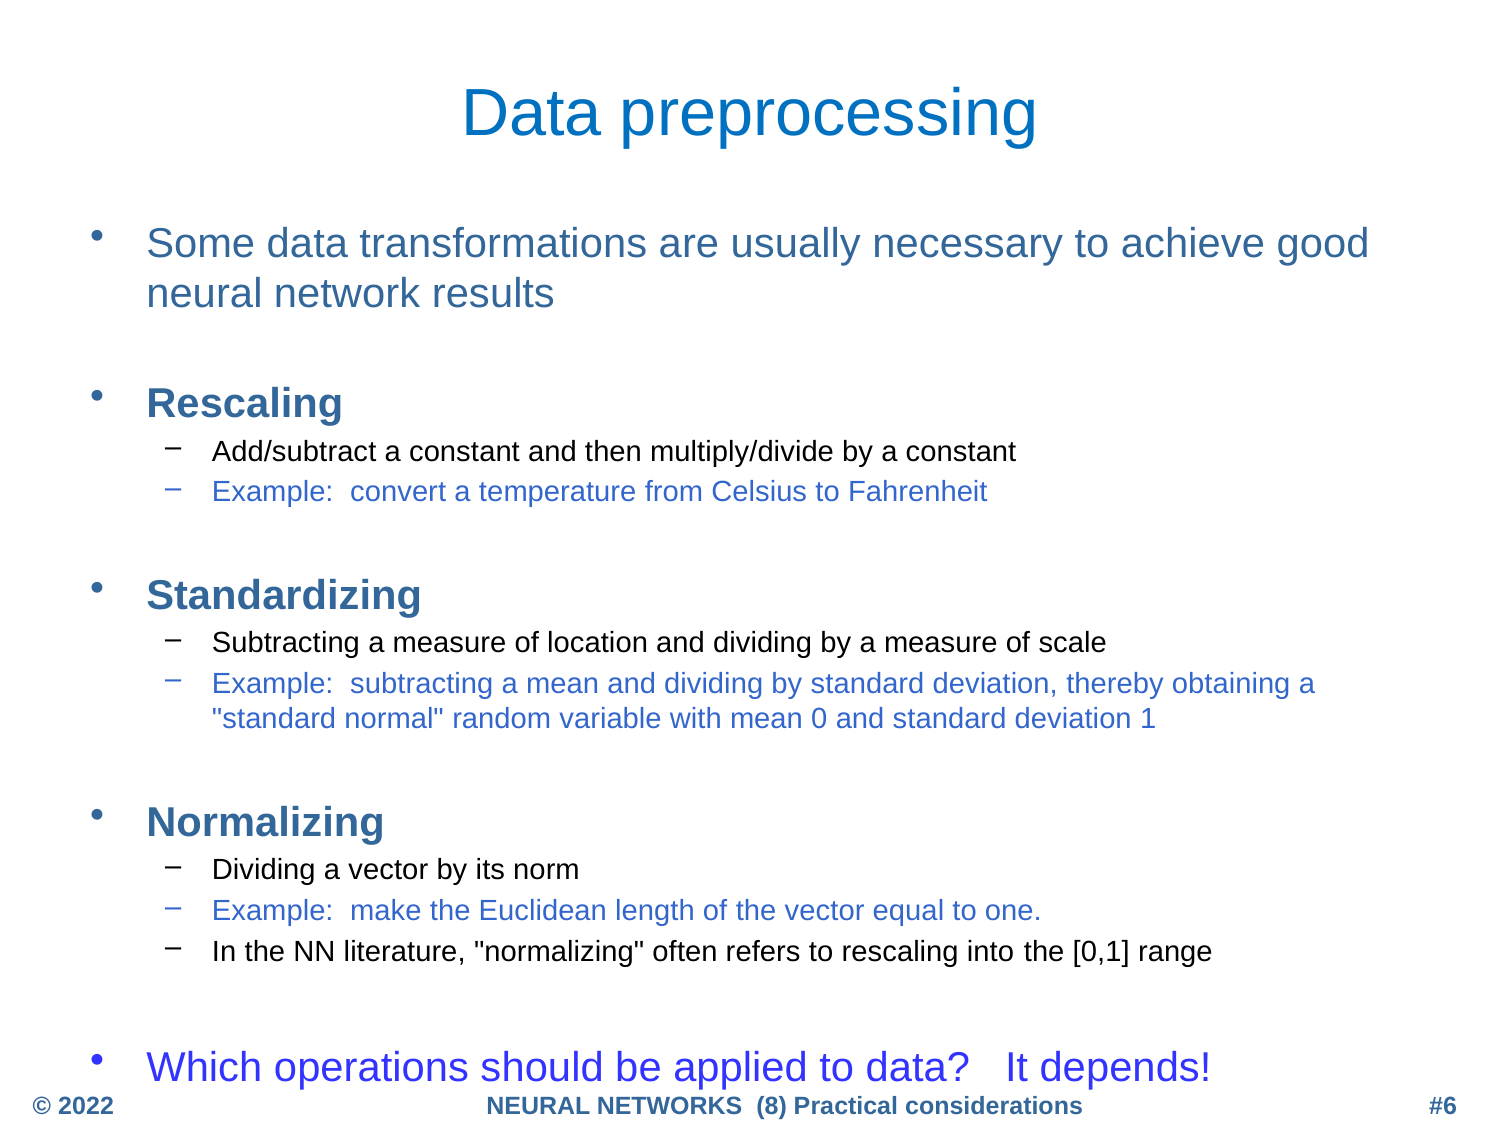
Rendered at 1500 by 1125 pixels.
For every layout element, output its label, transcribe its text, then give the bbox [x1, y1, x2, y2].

title Data preprocessing [74, 44, 1426, 173]
footer NEURAL NETWORKS (8) Practical considerations [371, 1082, 1080, 1118]
slide_number © 2022 [17, 1082, 371, 1118]
slide_number #6 [1080, 1082, 1473, 1118]
list Some data transformations are usually necessary to achieve good neural network results Rescaling Add/subtract a constant and then multiply/divide by a constant Example: convert a temperature from Celsius to Fahrenheit Standardizing Subtracting a measure of location and dividing by a measure of scale Example: subtracting a mean and dividing by standard deviation, thereby obtaining a "standard normal" random variable with mean 0 and standard deviation 1 Normalizing Dividing a vector by its norm Example: make the Euclidean length of the vector equal to one. In the NN literature, "normalizing" often refers to rescaling into the [0,1] range Which operations should be applied to data? It depends! [74, 207, 1426, 1048]
